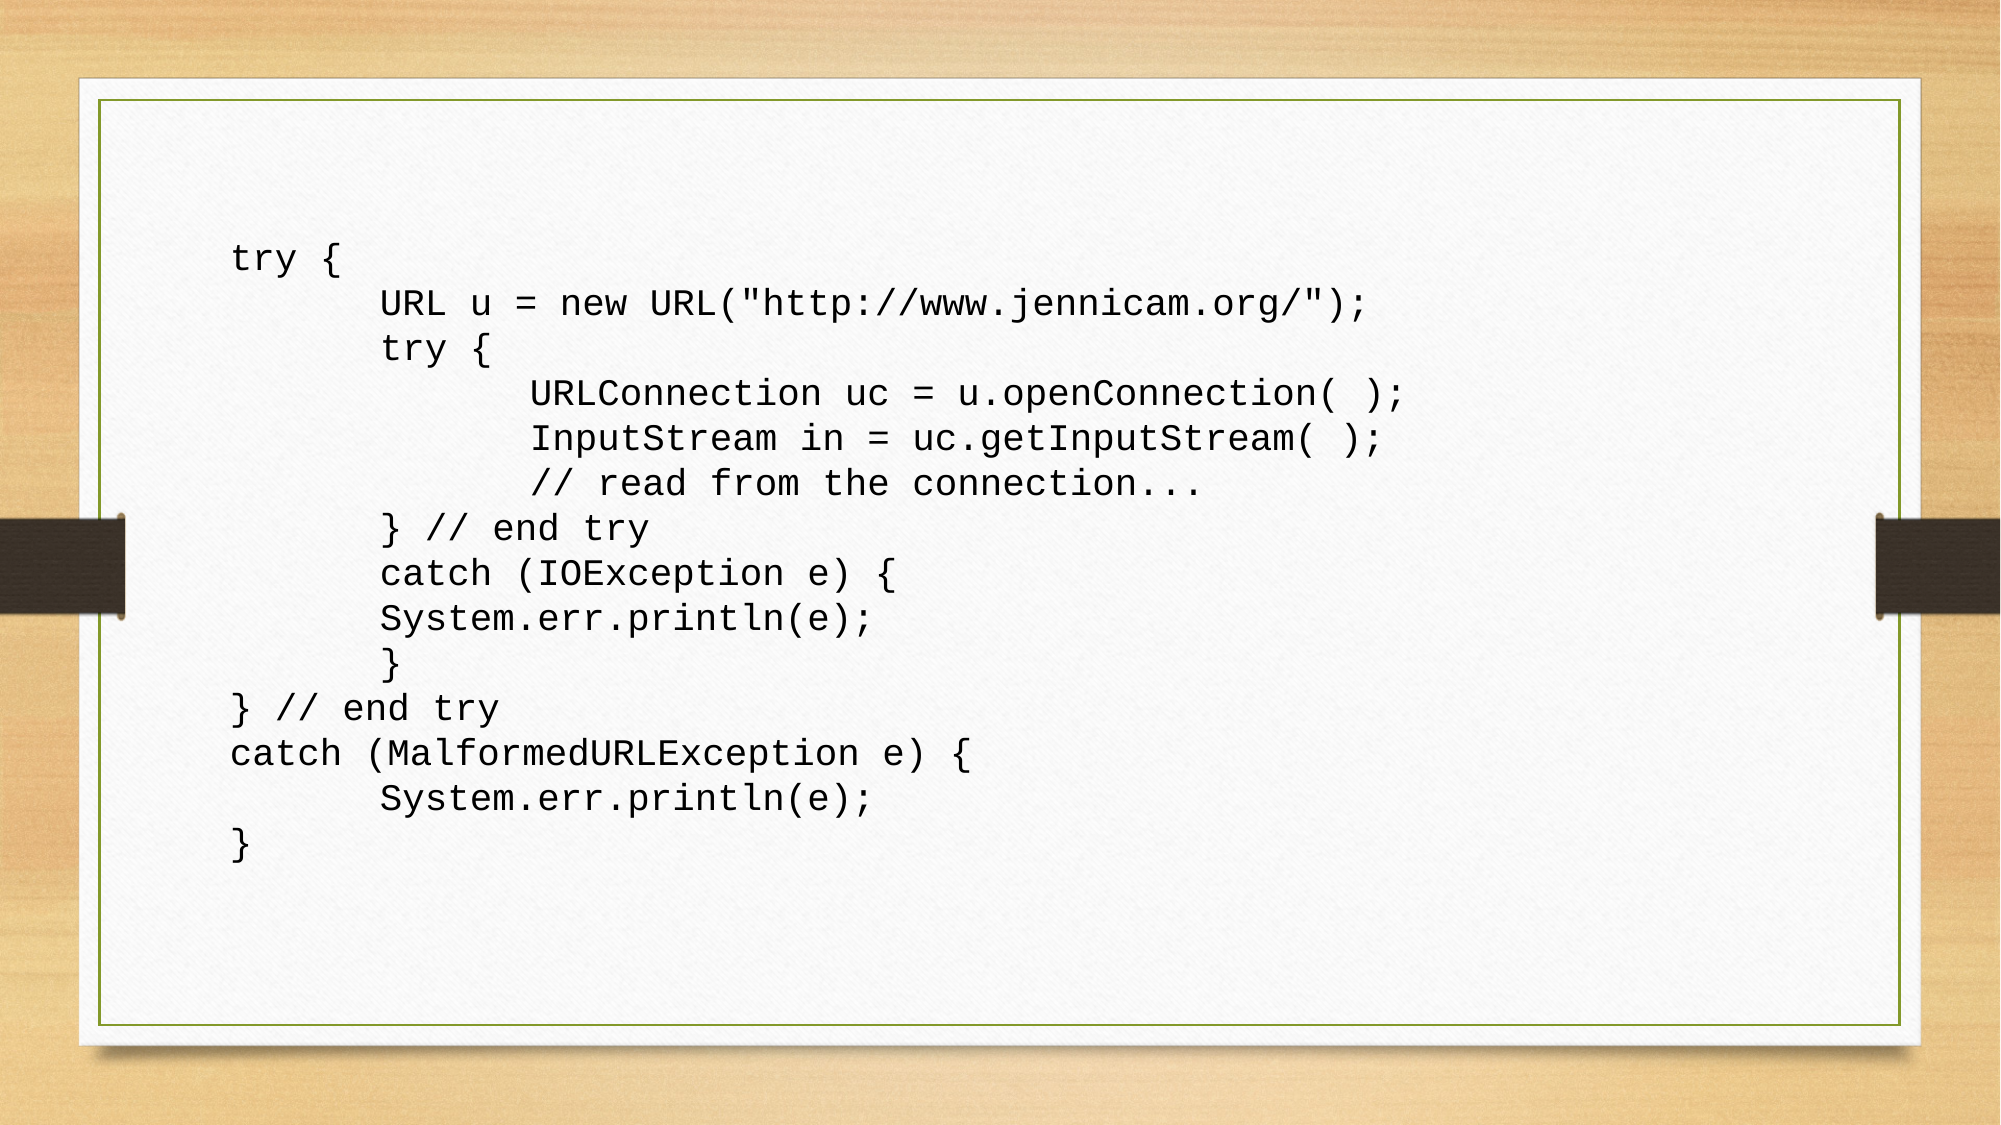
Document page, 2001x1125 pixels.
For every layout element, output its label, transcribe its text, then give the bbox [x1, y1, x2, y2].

picture [0, 0, 2001, 1125]
text_box try { URL u = new URL("http://www.jennicam.org/"); try { URLConnection uc = u.openConnection( ); InputStream in = uc.getInputStream( ); // read from the connection... } // end try catch (IOException e) { System.err.println(e); } } // end try catch (MalformedURLException e) { System.err.println(e); } [214, 225, 1570, 871]
